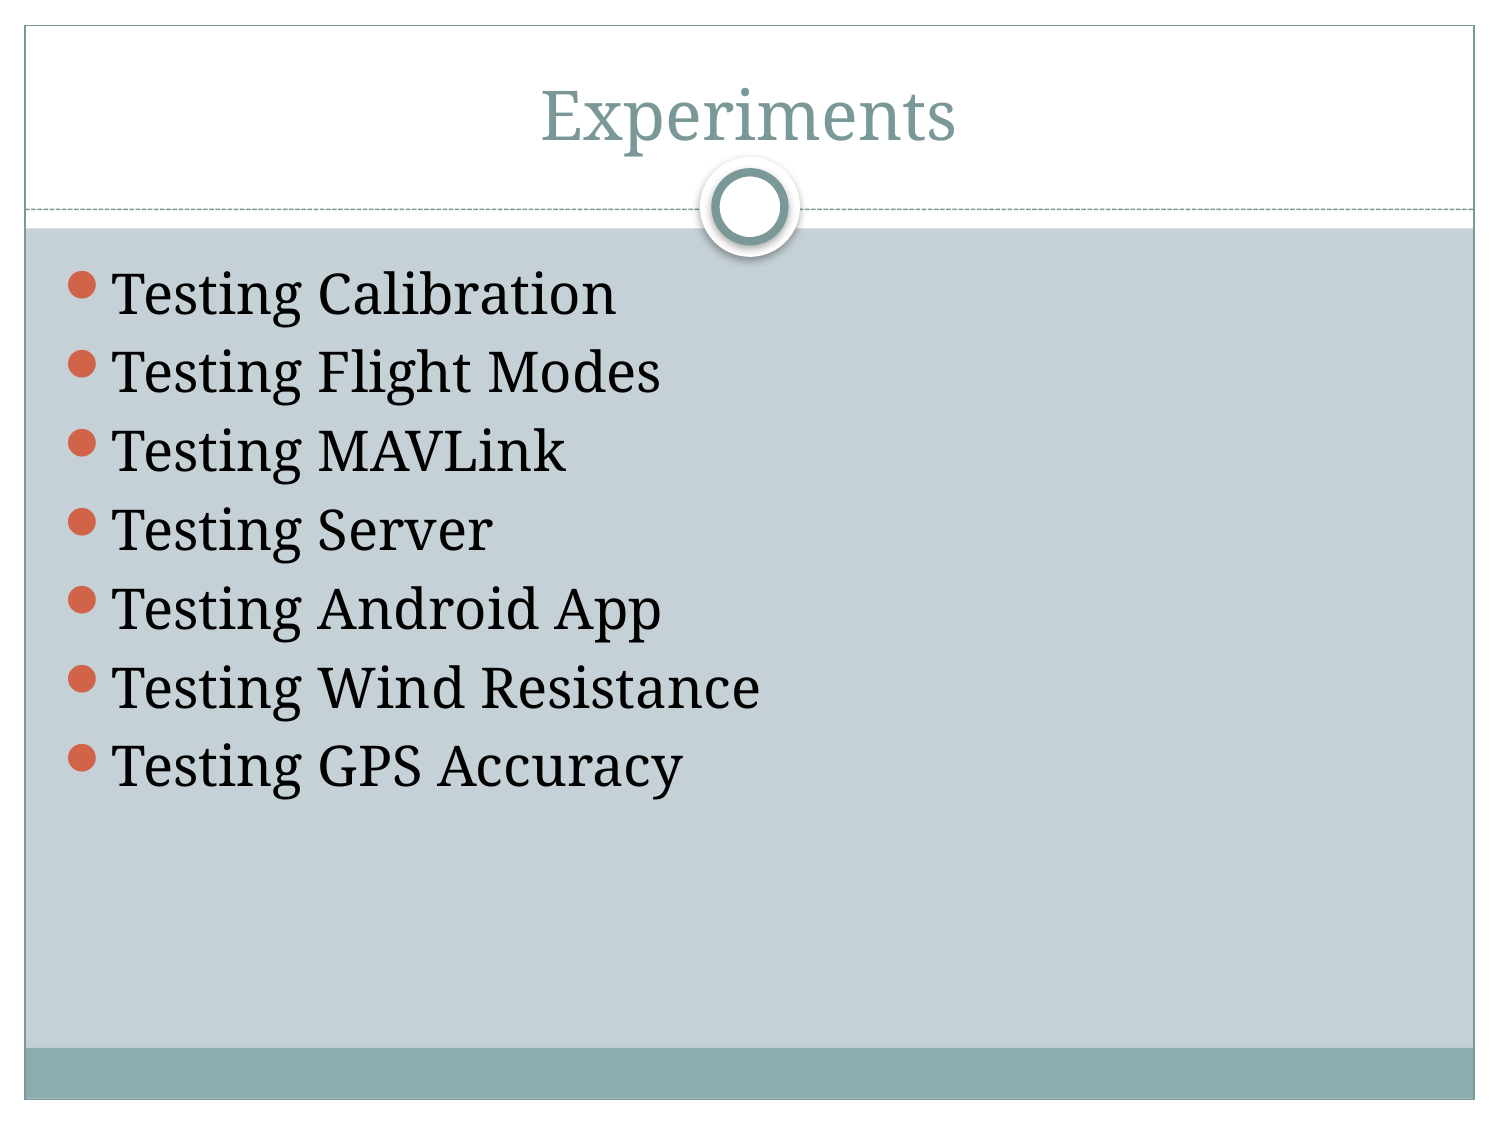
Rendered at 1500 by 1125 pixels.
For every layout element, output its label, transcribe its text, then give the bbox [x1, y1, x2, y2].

list Testing Calibration Testing Flight Modes Testing MAVLink Testing Server Testing Android App Testing Wind Resistance Testing GPS Accuracy [49, 250, 1445, 1001]
title Experiments [49, 37, 1450, 162]
